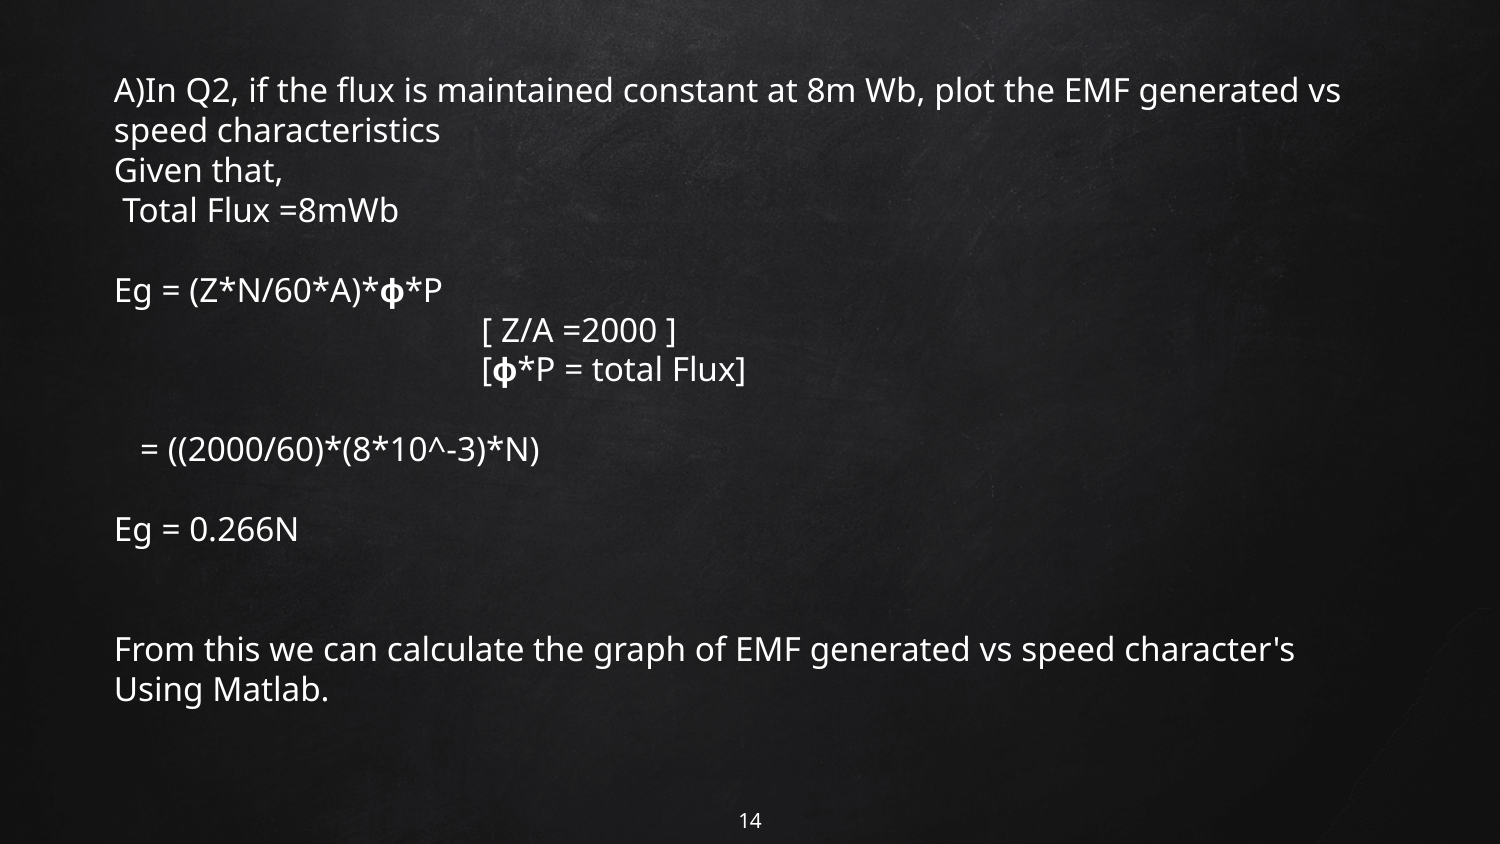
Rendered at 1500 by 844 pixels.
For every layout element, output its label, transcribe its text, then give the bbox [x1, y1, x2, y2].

text_box A)In Q2, if the flux is maintained constant at 8m Wb, plot the EMF generated vs speed characteristics Given that, Total Flux =8mWb Eg = (Z*N/60*A)*ϕ*P [ Z/A =2000 ] [ϕ*P = total Flux] = ((2000/60)*(8*10^-3)*N) Eg = 0.266N From this we can calculate the graph of EMF generated vs speed character's Using Matlab. [98, 61, 1388, 756]
picture [0, 0, 1500, 844]
slide_number 14 [705, 792, 795, 844]
